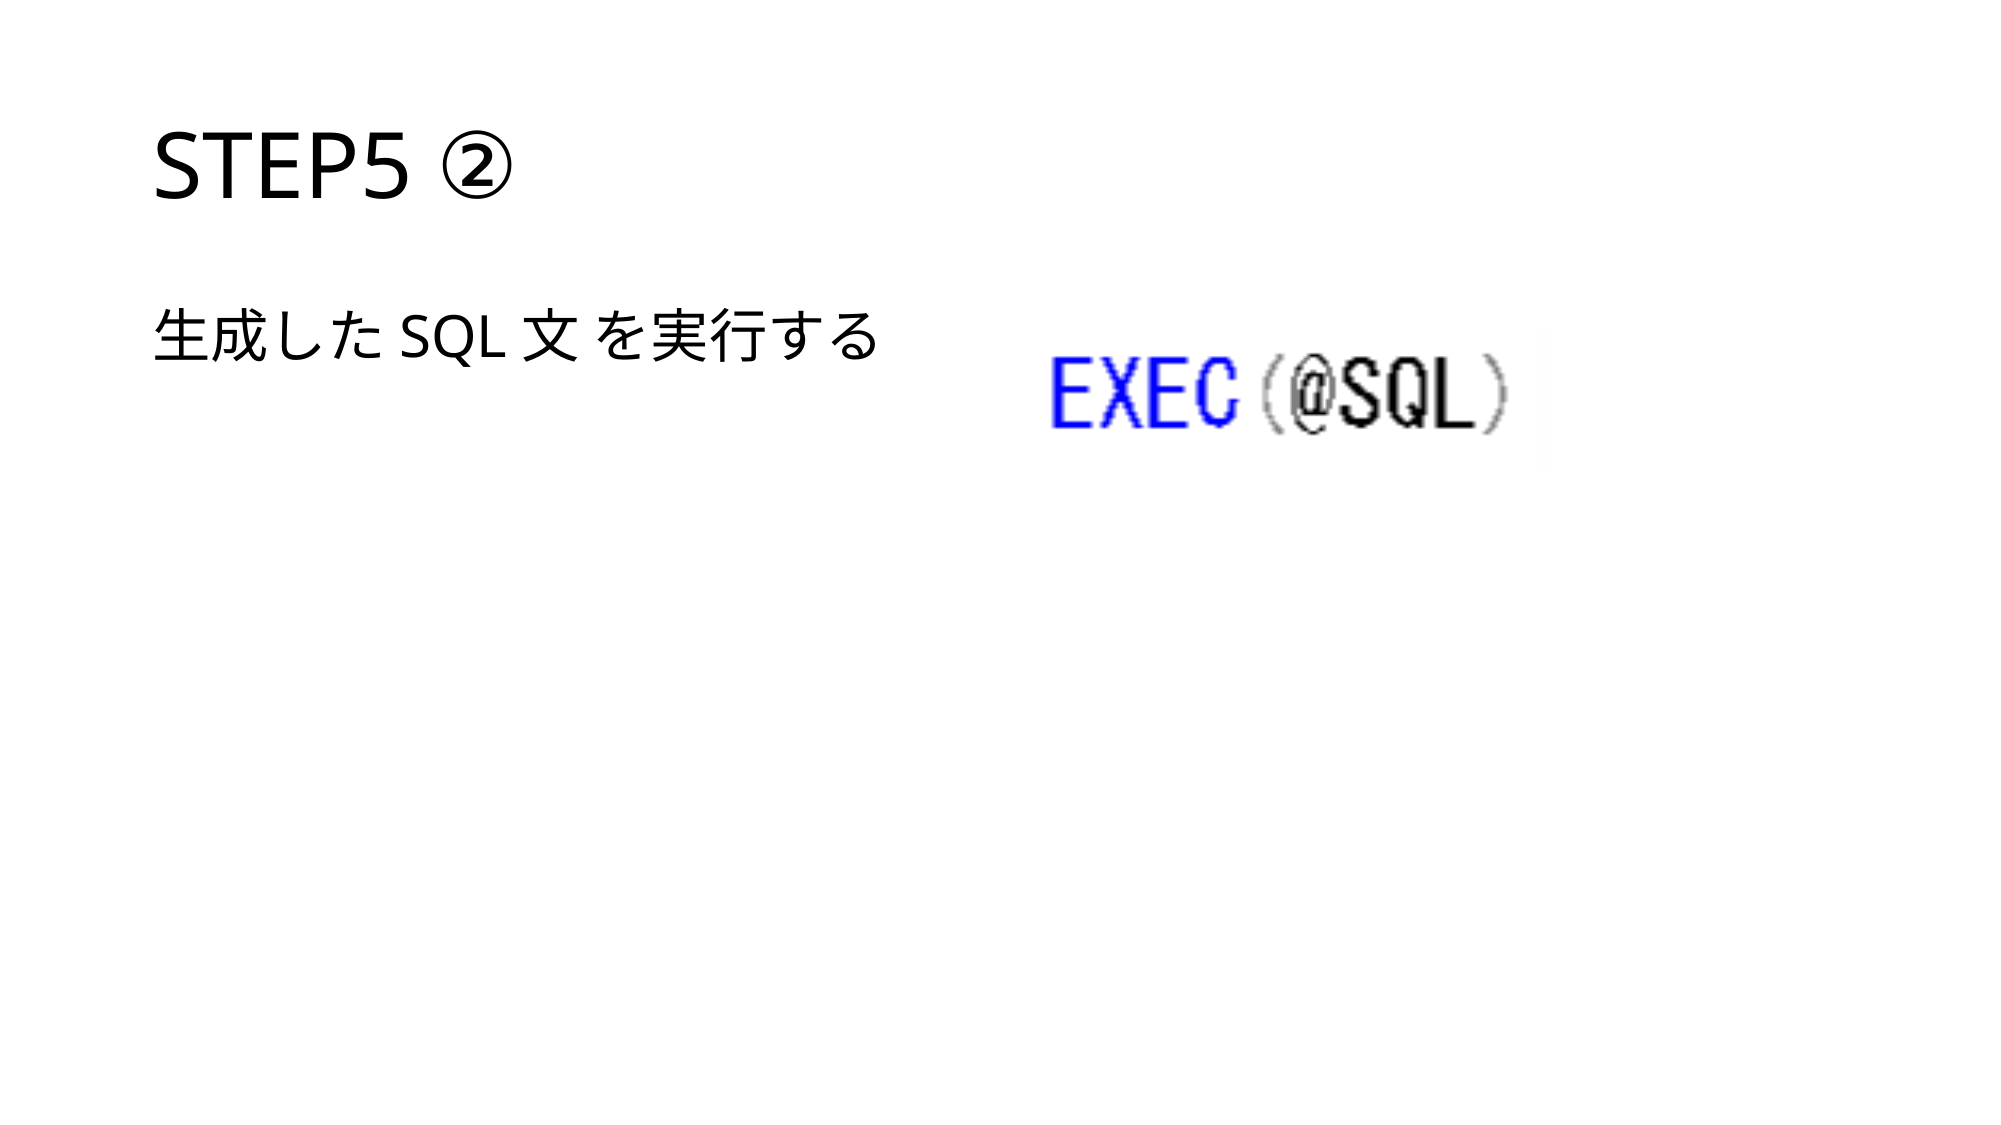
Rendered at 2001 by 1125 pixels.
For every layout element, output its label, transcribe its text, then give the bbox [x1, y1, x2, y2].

title STEP5 ② [137, 59, 1863, 278]
list 生成したSQL文 を実行する [137, 299, 988, 1014]
picture [1037, 326, 1547, 471]
